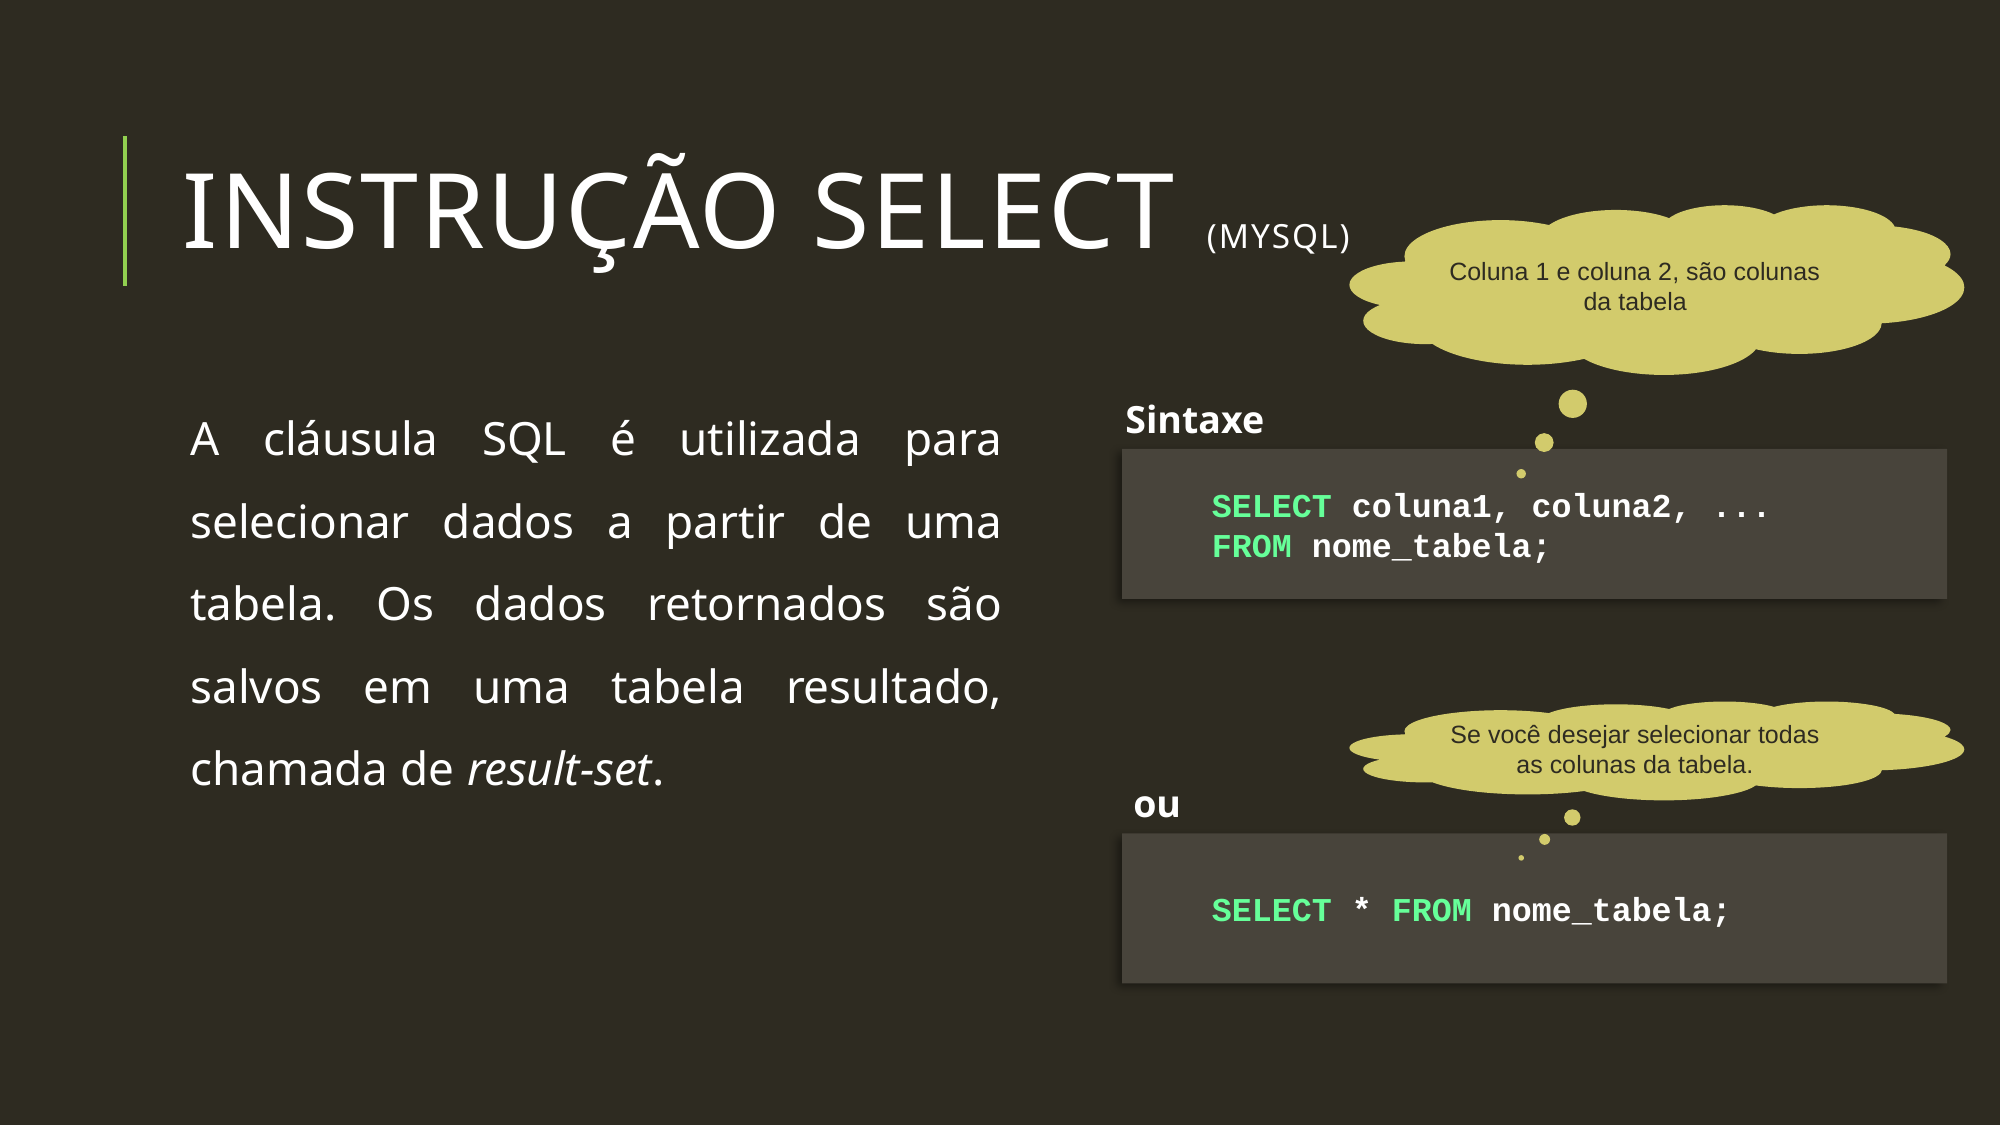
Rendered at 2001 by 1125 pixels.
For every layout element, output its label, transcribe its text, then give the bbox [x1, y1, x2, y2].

title Instrução select (mysql) [168, 96, 1763, 342]
text_box SELECT * FROM nome_tabela; [1121, 832, 1948, 985]
text_box Sintaxe [1110, 388, 1280, 448]
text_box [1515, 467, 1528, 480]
text_box ou [1118, 772, 1197, 833]
text_box SELECT coluna1, coluna2, ... FROM nome_tabela; [1121, 448, 1948, 600]
text_box Se você desejar selecionar todas as colunas da tabela. [1348, 700, 1966, 802]
list A cláusula SQL é utilizada para selecionar dados a partir de uma tabela. Os dados retornados são salvos em uma tabela resultado, chamada de result-set. [168, 375, 1011, 1035]
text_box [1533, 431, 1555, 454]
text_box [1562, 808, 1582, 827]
text_box Coluna 1 e coluna 2, são colunas da tabela [1557, 388, 1589, 420]
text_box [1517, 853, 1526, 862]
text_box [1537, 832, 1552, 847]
text_box Coluna 1 e coluna 2, são colunas da tabela [1348, 203, 1966, 377]
